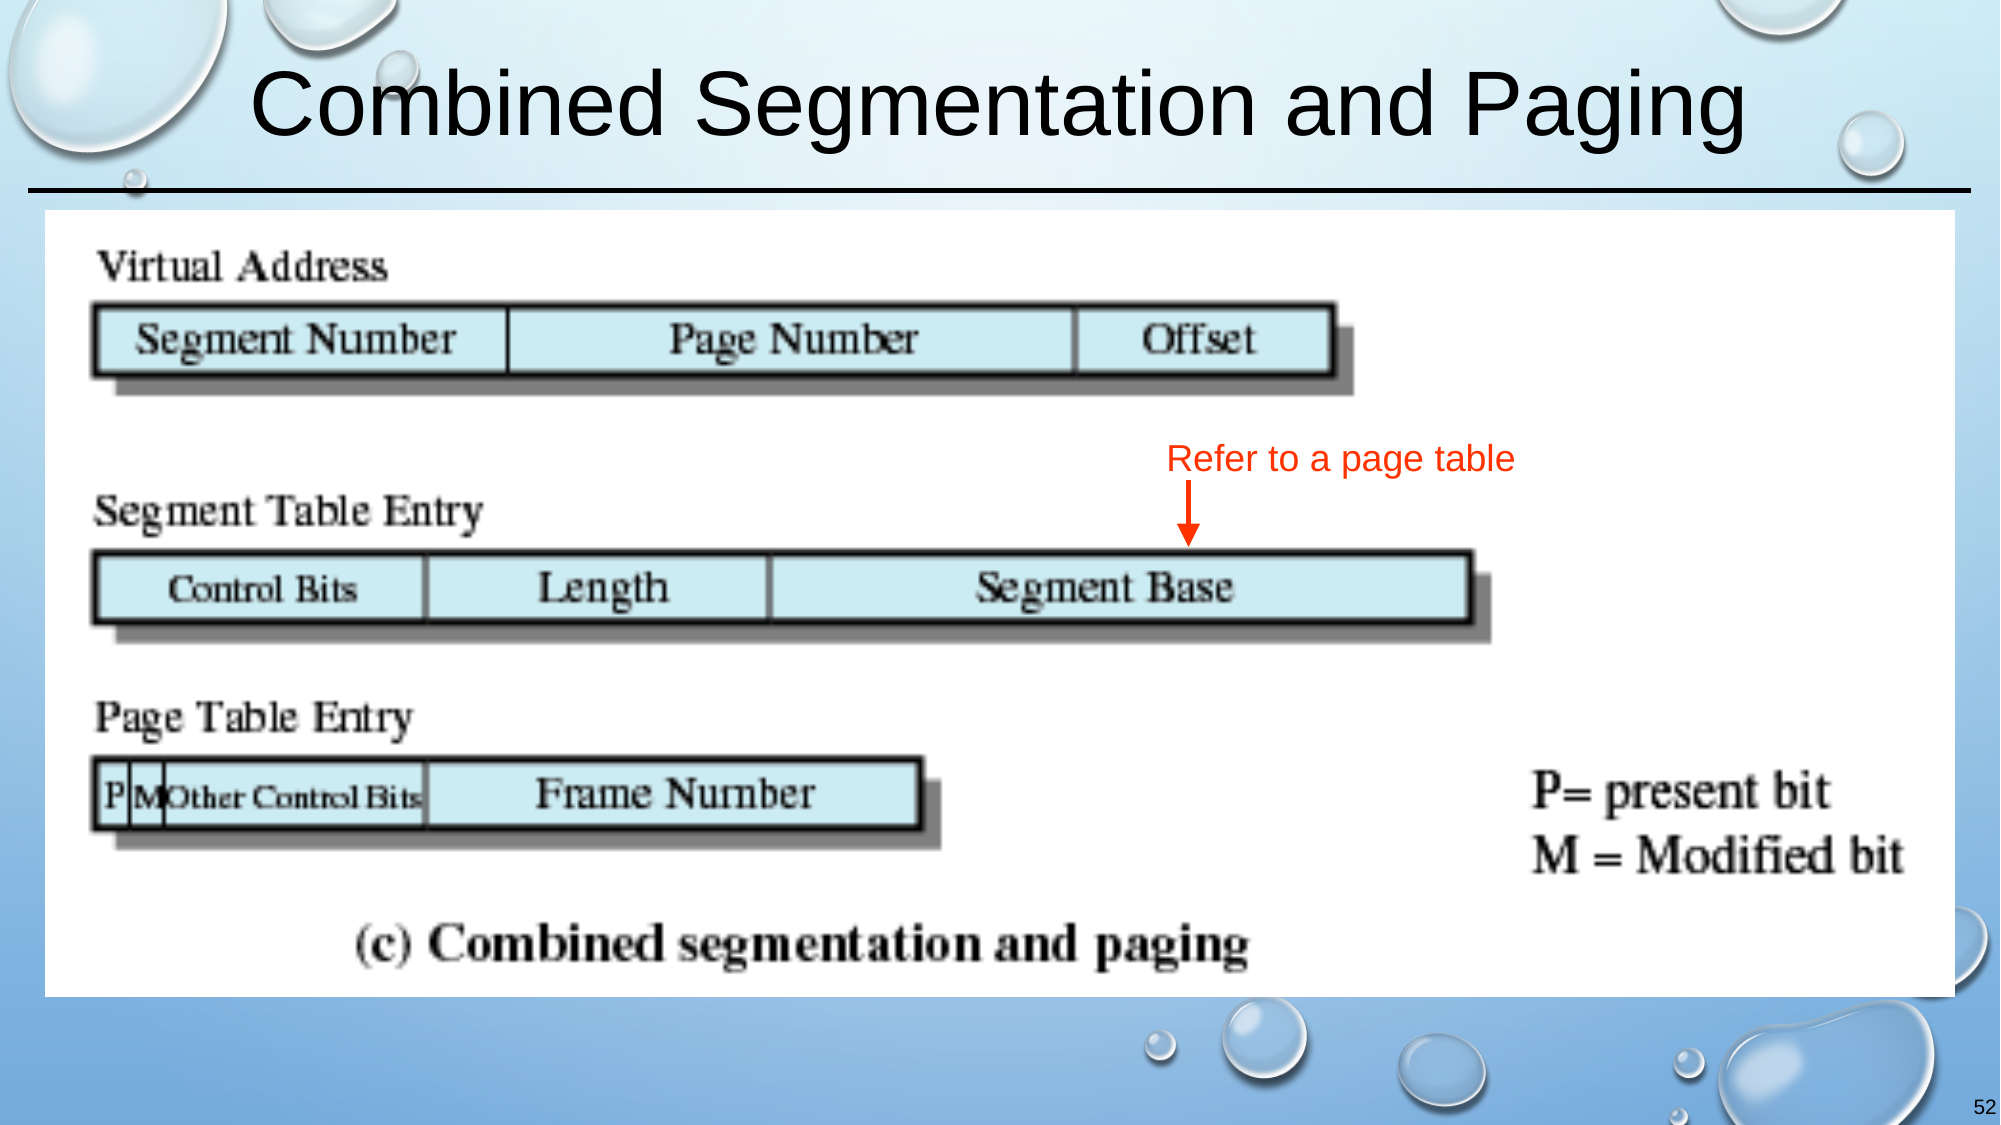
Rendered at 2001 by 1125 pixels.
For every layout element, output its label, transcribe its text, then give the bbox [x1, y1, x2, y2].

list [45, 210, 1955, 997]
slide_number 52 [1909, 1089, 2000, 1124]
picture [0, 0, 2000, 1125]
title Combined Segmentation and Paging [28, 25, 1972, 187]
